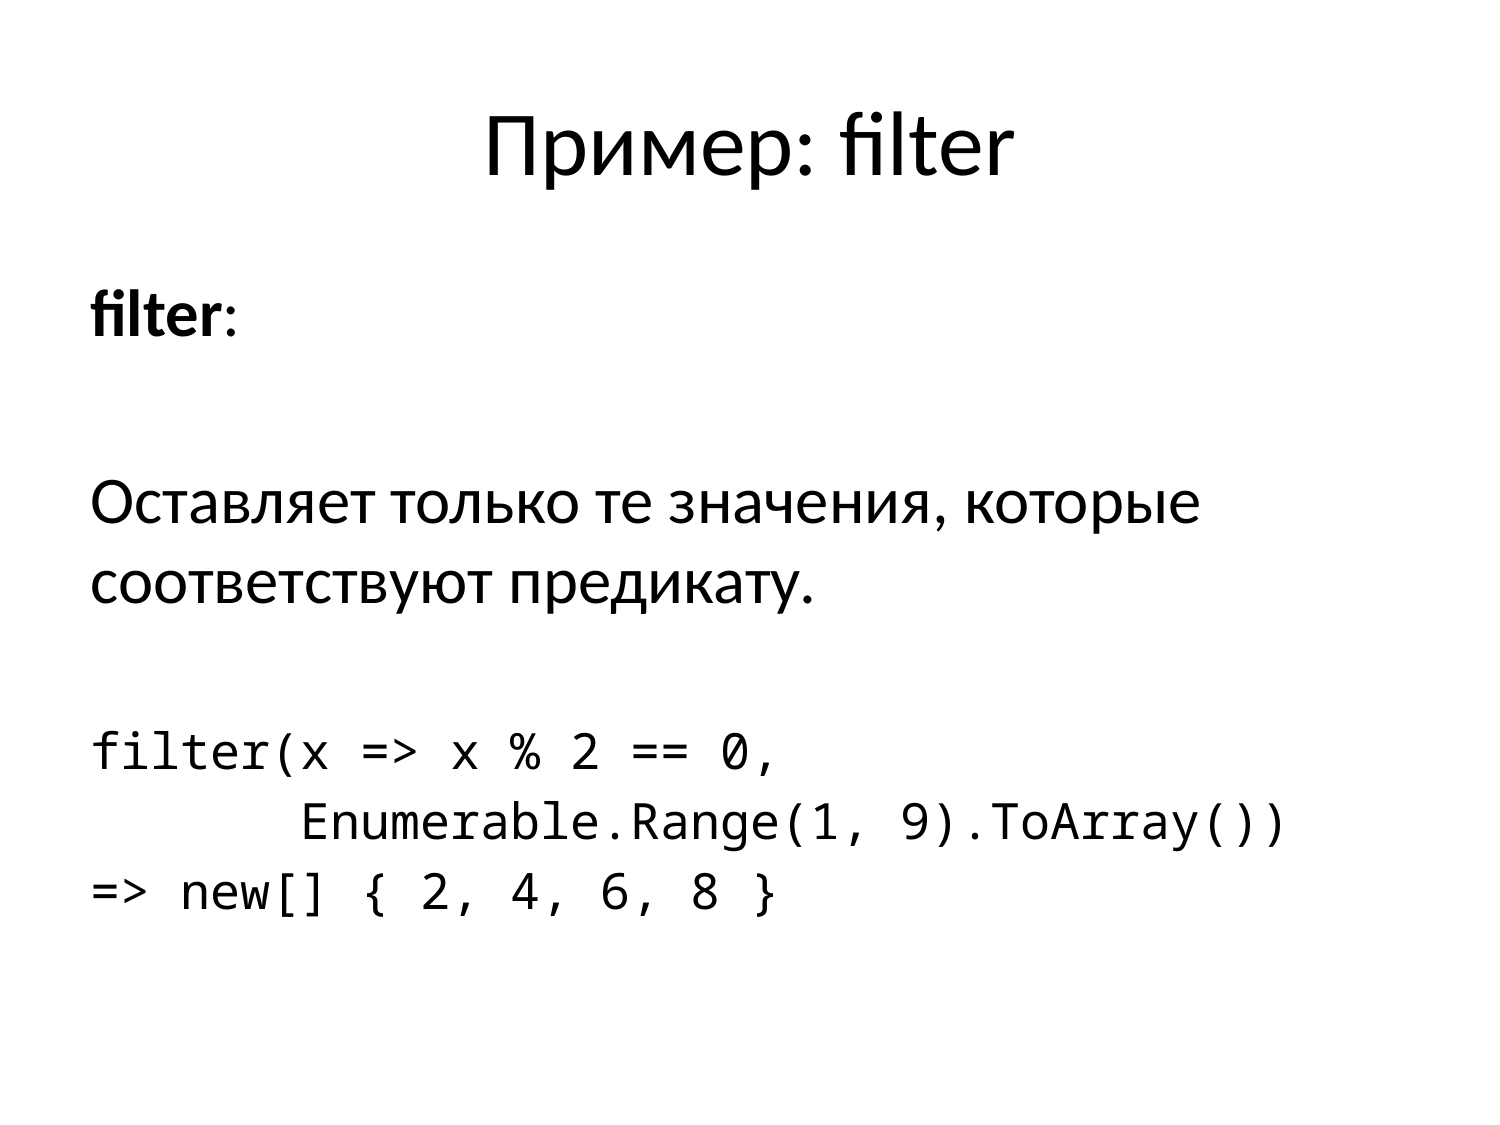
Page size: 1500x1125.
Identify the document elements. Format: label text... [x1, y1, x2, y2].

title Пример: filter [75, 45, 1425, 233]
